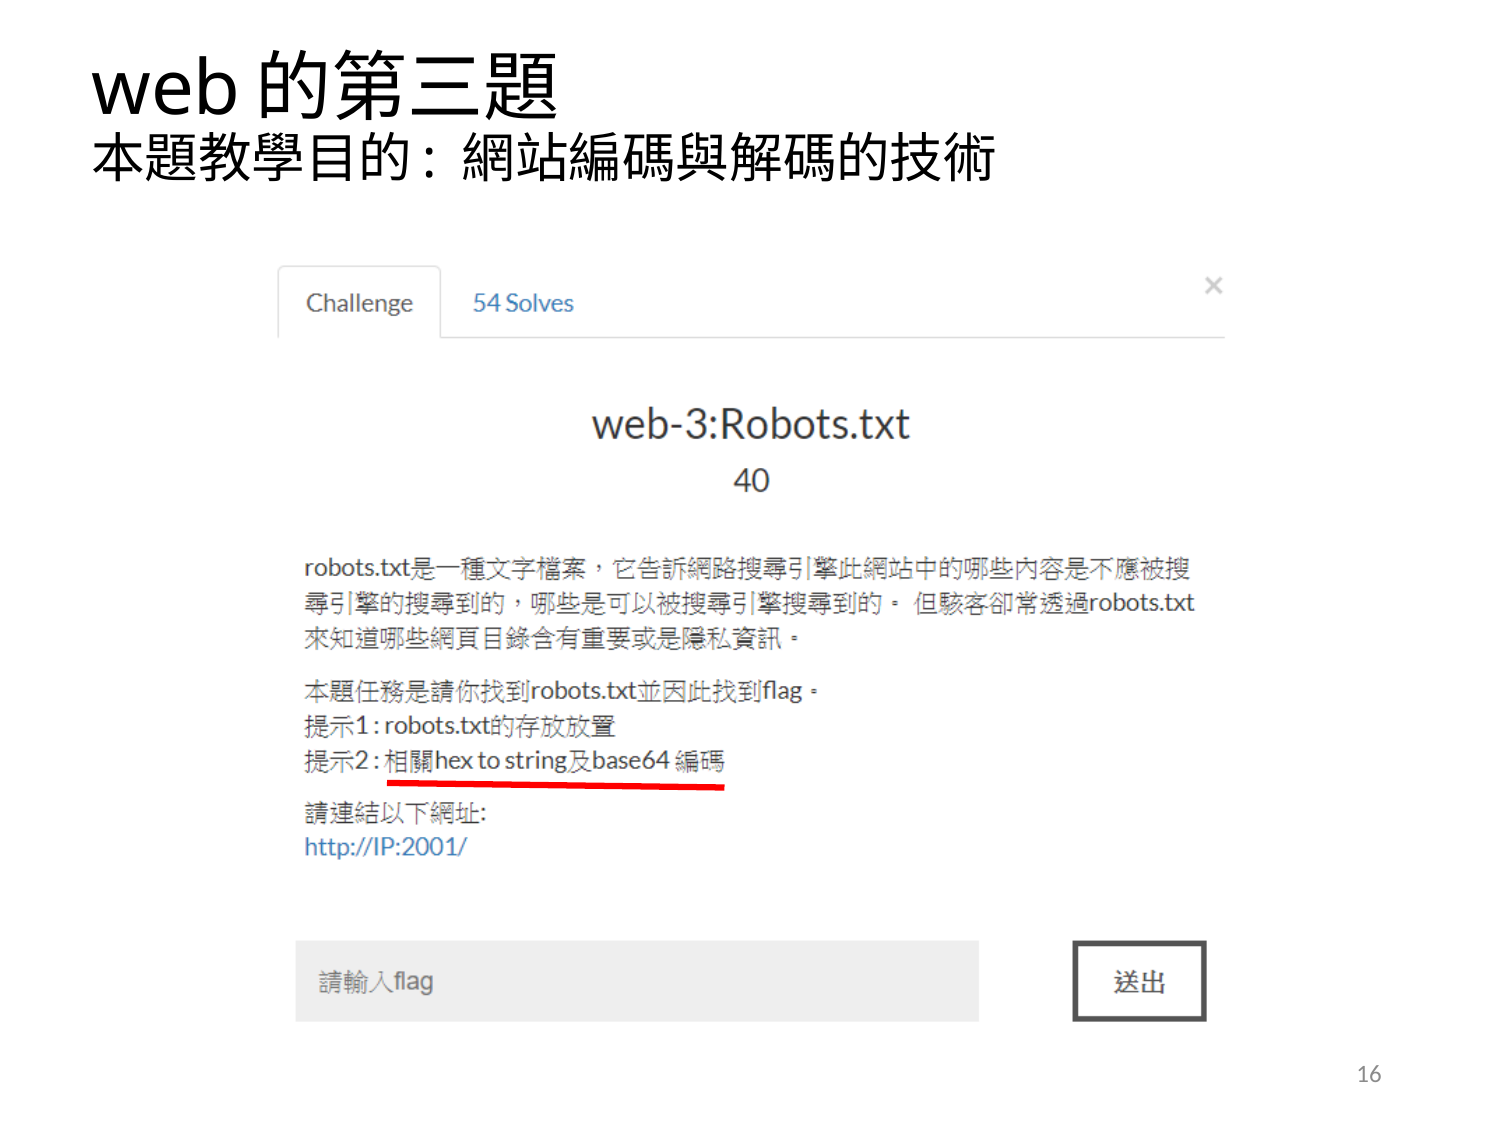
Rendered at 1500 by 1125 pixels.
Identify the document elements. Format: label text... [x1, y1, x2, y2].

slide_number 16 [1059, 1042, 1397, 1103]
picture [240, 228, 1260, 1068]
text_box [386, 782, 725, 788]
title web的第三題 本題教學目的: 網站編碼與解碼的技術 [76, 41, 1365, 197]
